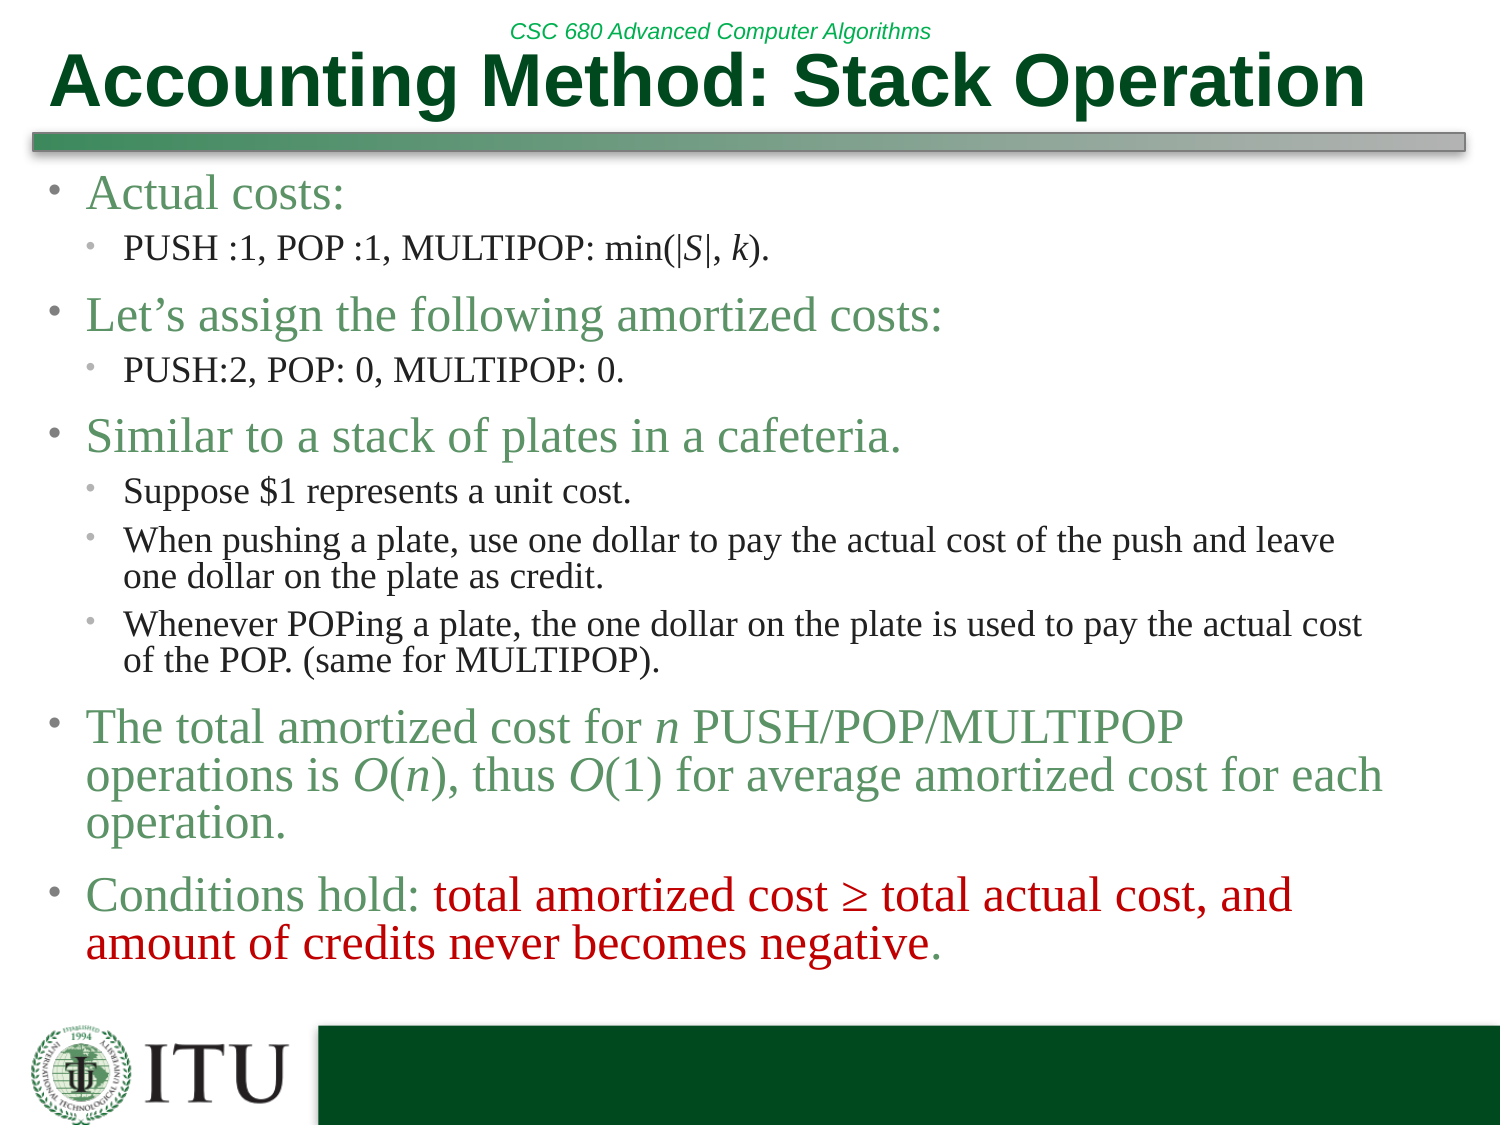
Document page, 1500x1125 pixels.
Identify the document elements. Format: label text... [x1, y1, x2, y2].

list Actual costs: PUSH :1, POP :1, MULTIPOP: min(|S|, k). Let’s assign the following amortized costs: PUSH:2, POP: 0, MULTIPOP: 0. Similar to a stack of plates in a cafeteria. Suppose $1 represents a unit cost. When pushing a plate, use one dollar to pay the actual cost of the push and leave one dollar on the plate as credit. Whenever POPing a plate, the one dollar on the plate is used to pay the actual cost of the POP. (same for MULTIPOP). The total amortized cost for n PUSH/POP/MULTIPOP operations is O(n), thus O(1) for average amortized cost for each operation. Conditions hold: total amortized cost ≥ total actual cost, and amount of credits never becomes negative. [33, 164, 1404, 1018]
title Accounting Method: Stack Operation [33, 24, 1465, 134]
